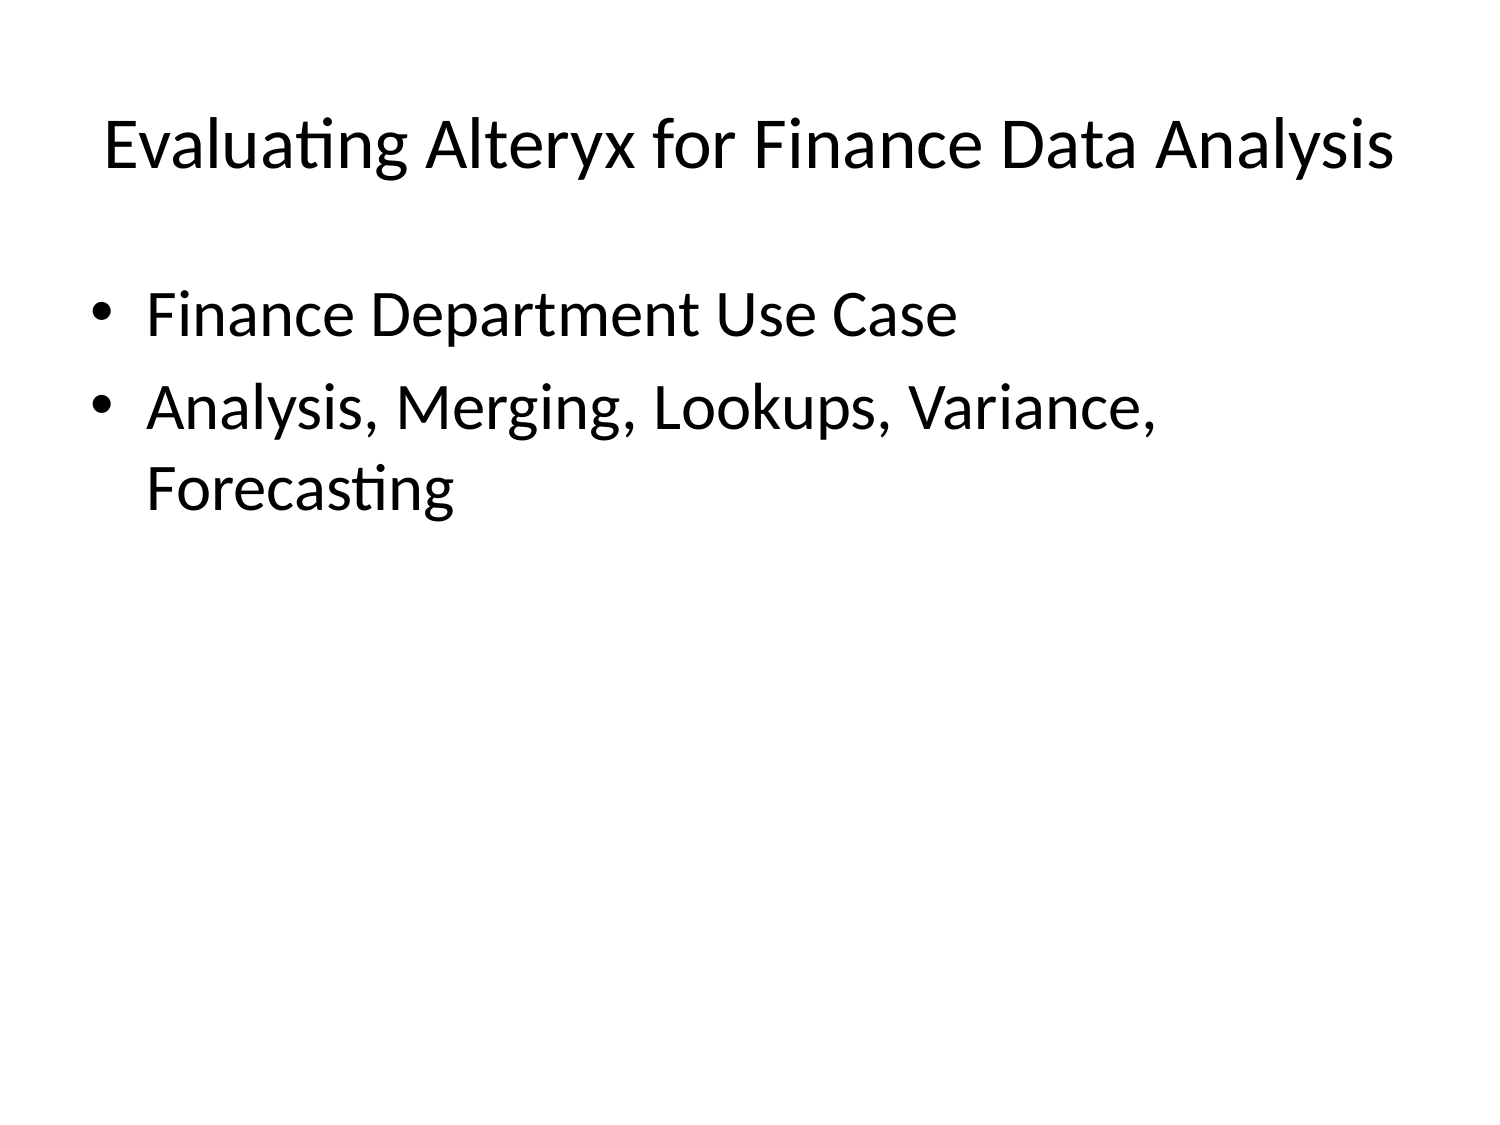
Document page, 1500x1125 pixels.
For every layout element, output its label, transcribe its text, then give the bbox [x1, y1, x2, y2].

list Finance Department Use Case Analysis, Merging, Lookups, Variance, Forecasting [75, 262, 1425, 1005]
title Evaluating Alteryx for Finance Data Analysis [75, 45, 1425, 233]
